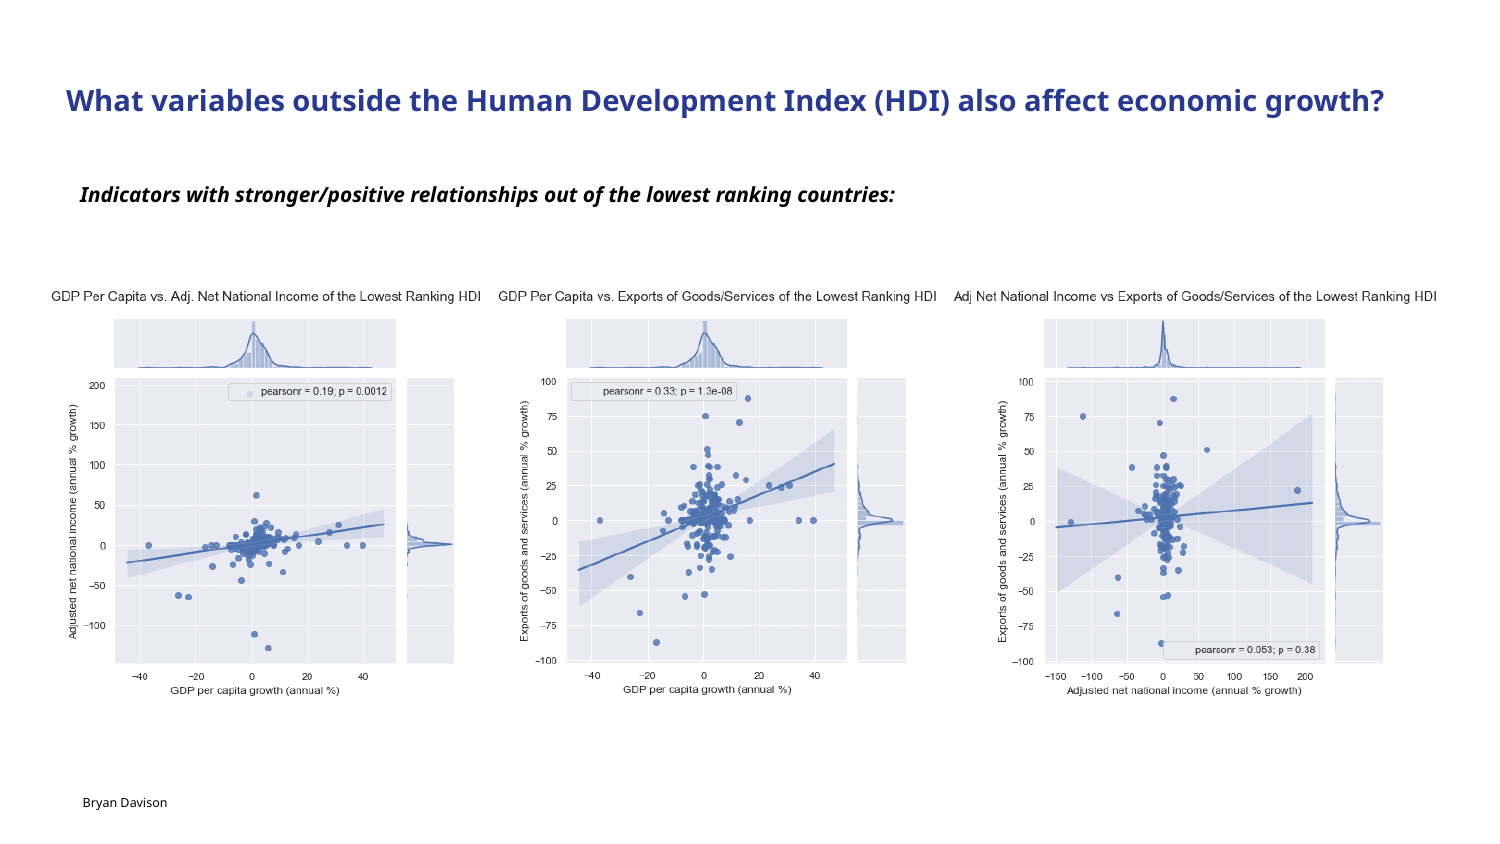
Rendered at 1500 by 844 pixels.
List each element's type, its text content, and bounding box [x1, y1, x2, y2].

picture [946, 285, 1443, 699]
picture [44, 285, 487, 699]
text_box Bryan Davison [67, 779, 298, 812]
text_box Indicators with stronger/positive relationships out of the lowest ranking countries: [65, 166, 931, 228]
title What variables outside the Human Development Index (HDI) also affect economic growth? [51, 67, 1449, 167]
picture [490, 285, 943, 699]
